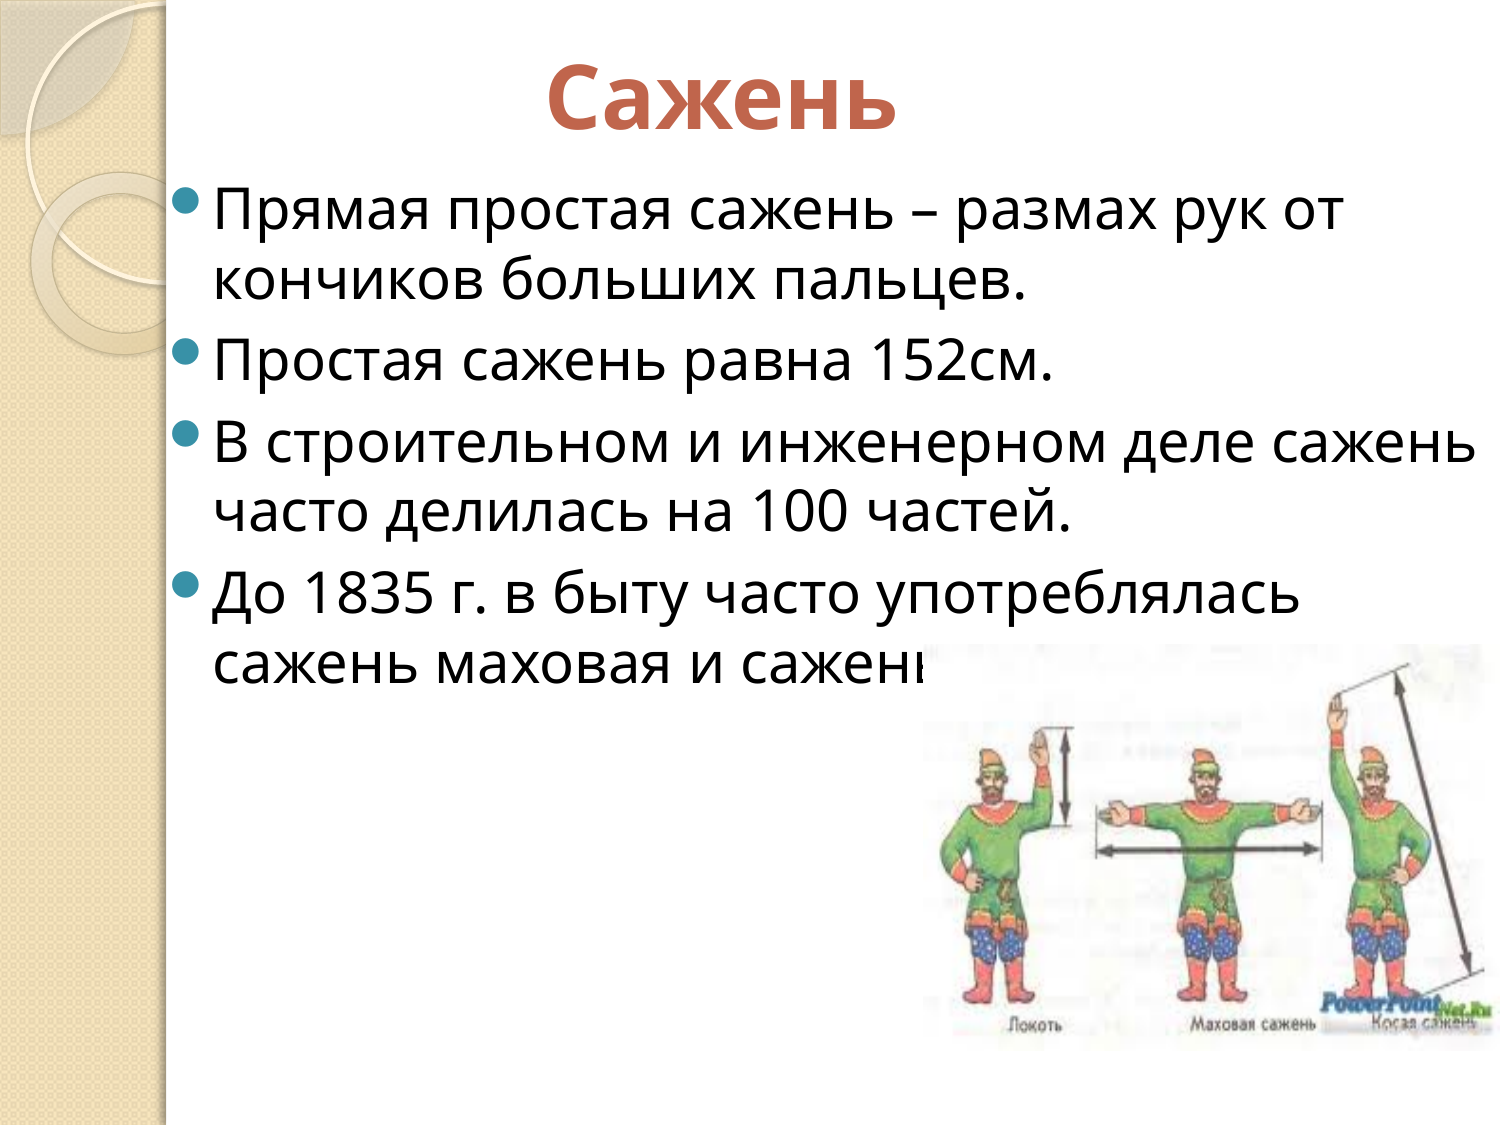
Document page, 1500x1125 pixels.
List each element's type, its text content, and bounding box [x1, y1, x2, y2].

list Прямая простая сажень – размах рук от кончиков больших пальцев. Простая сажень равна 152см. В строительном и инженерном деле сажень часто делилась на 100 частей. До 1835 г. в быту часто употреблялась сажень маховая и сажень косая. [140, 164, 1500, 704]
picture [923, 644, 1500, 1051]
title Сажень [187, 0, 1256, 164]
